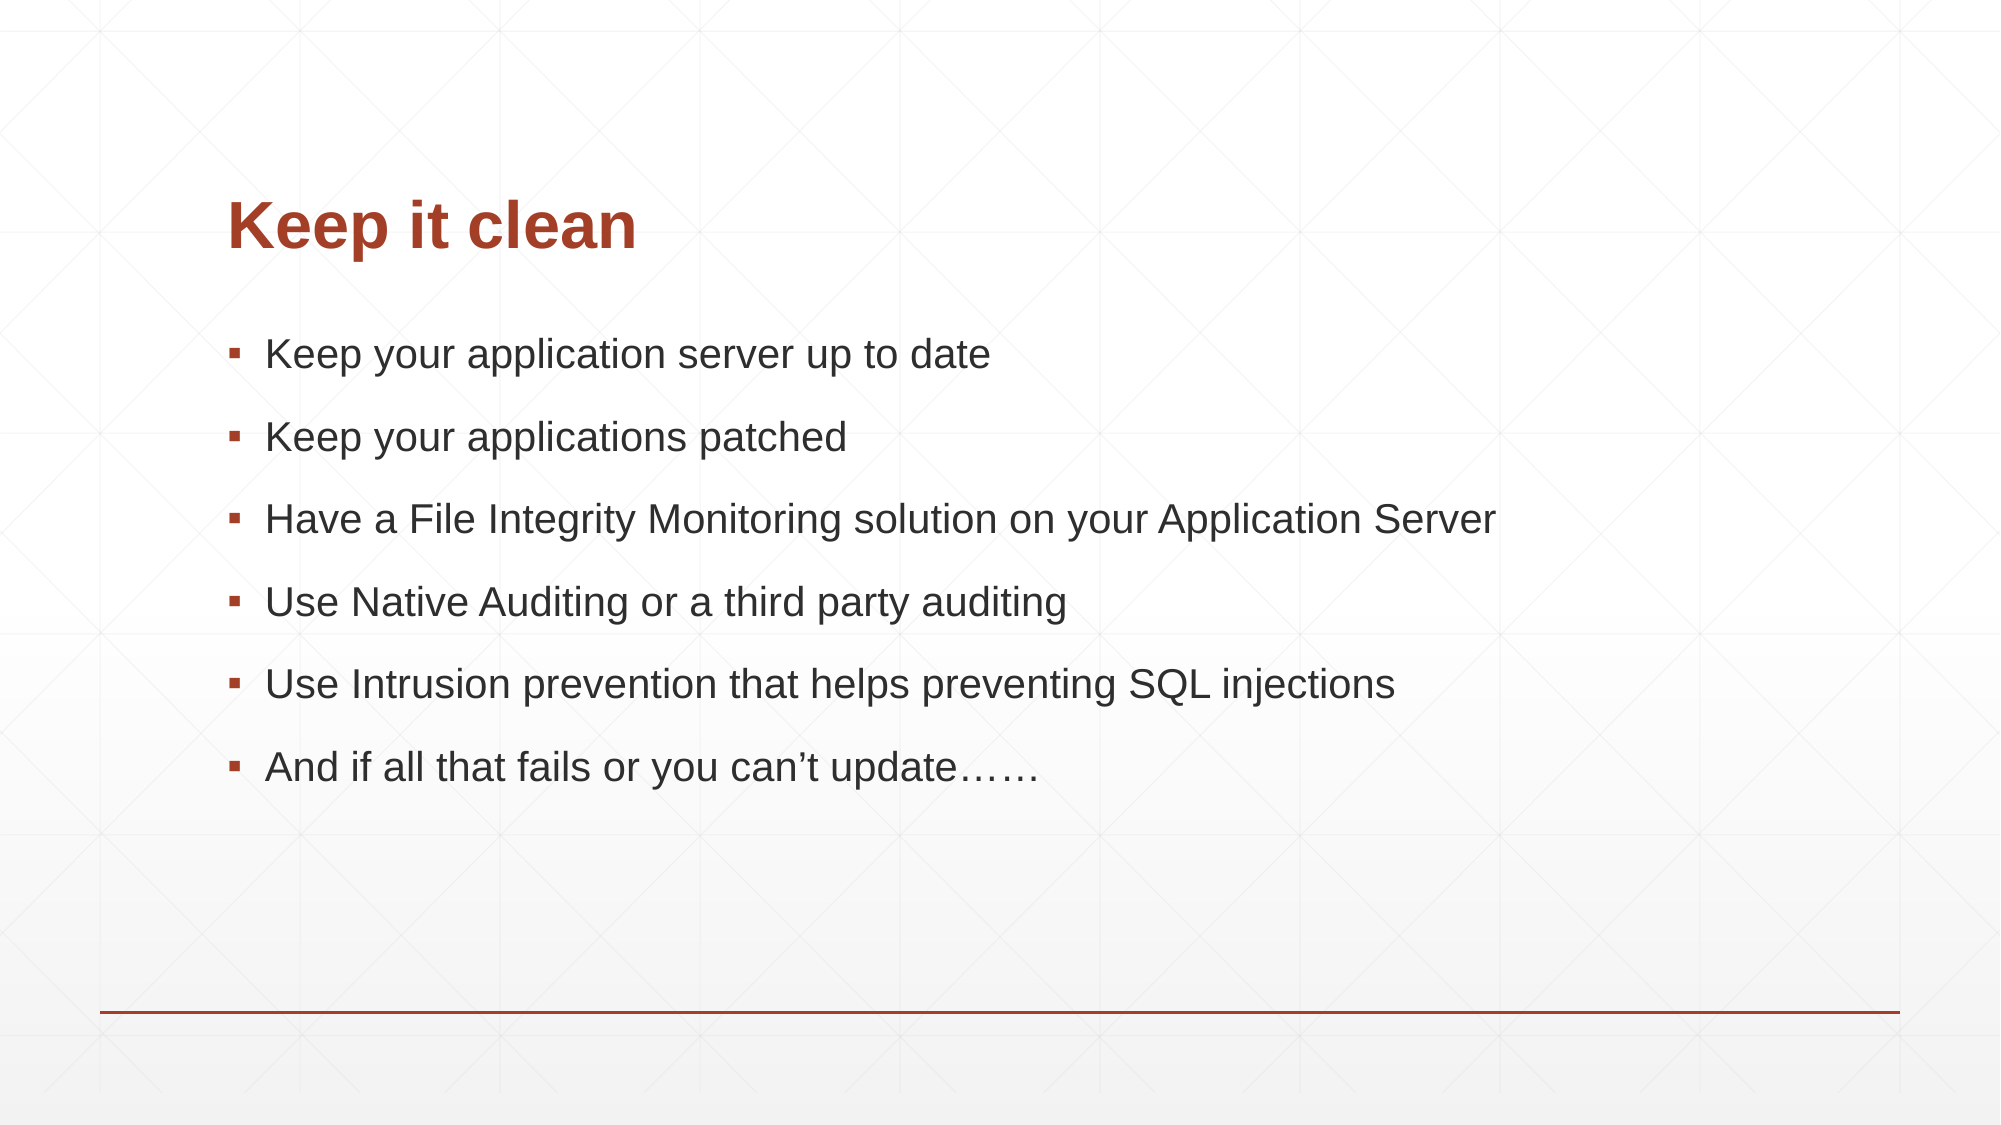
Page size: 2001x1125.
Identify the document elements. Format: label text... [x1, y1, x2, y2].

title Keep it clean [212, 82, 1788, 271]
list Keep your application server up to date Keep your applications patched Have a File Integrity Monitoring solution on your Application Server Use Native Auditing or a third party auditing Use Intrusion prevention that helps preventing SQL injections And if all that fails or you can’t update…… [212, 324, 1788, 950]
